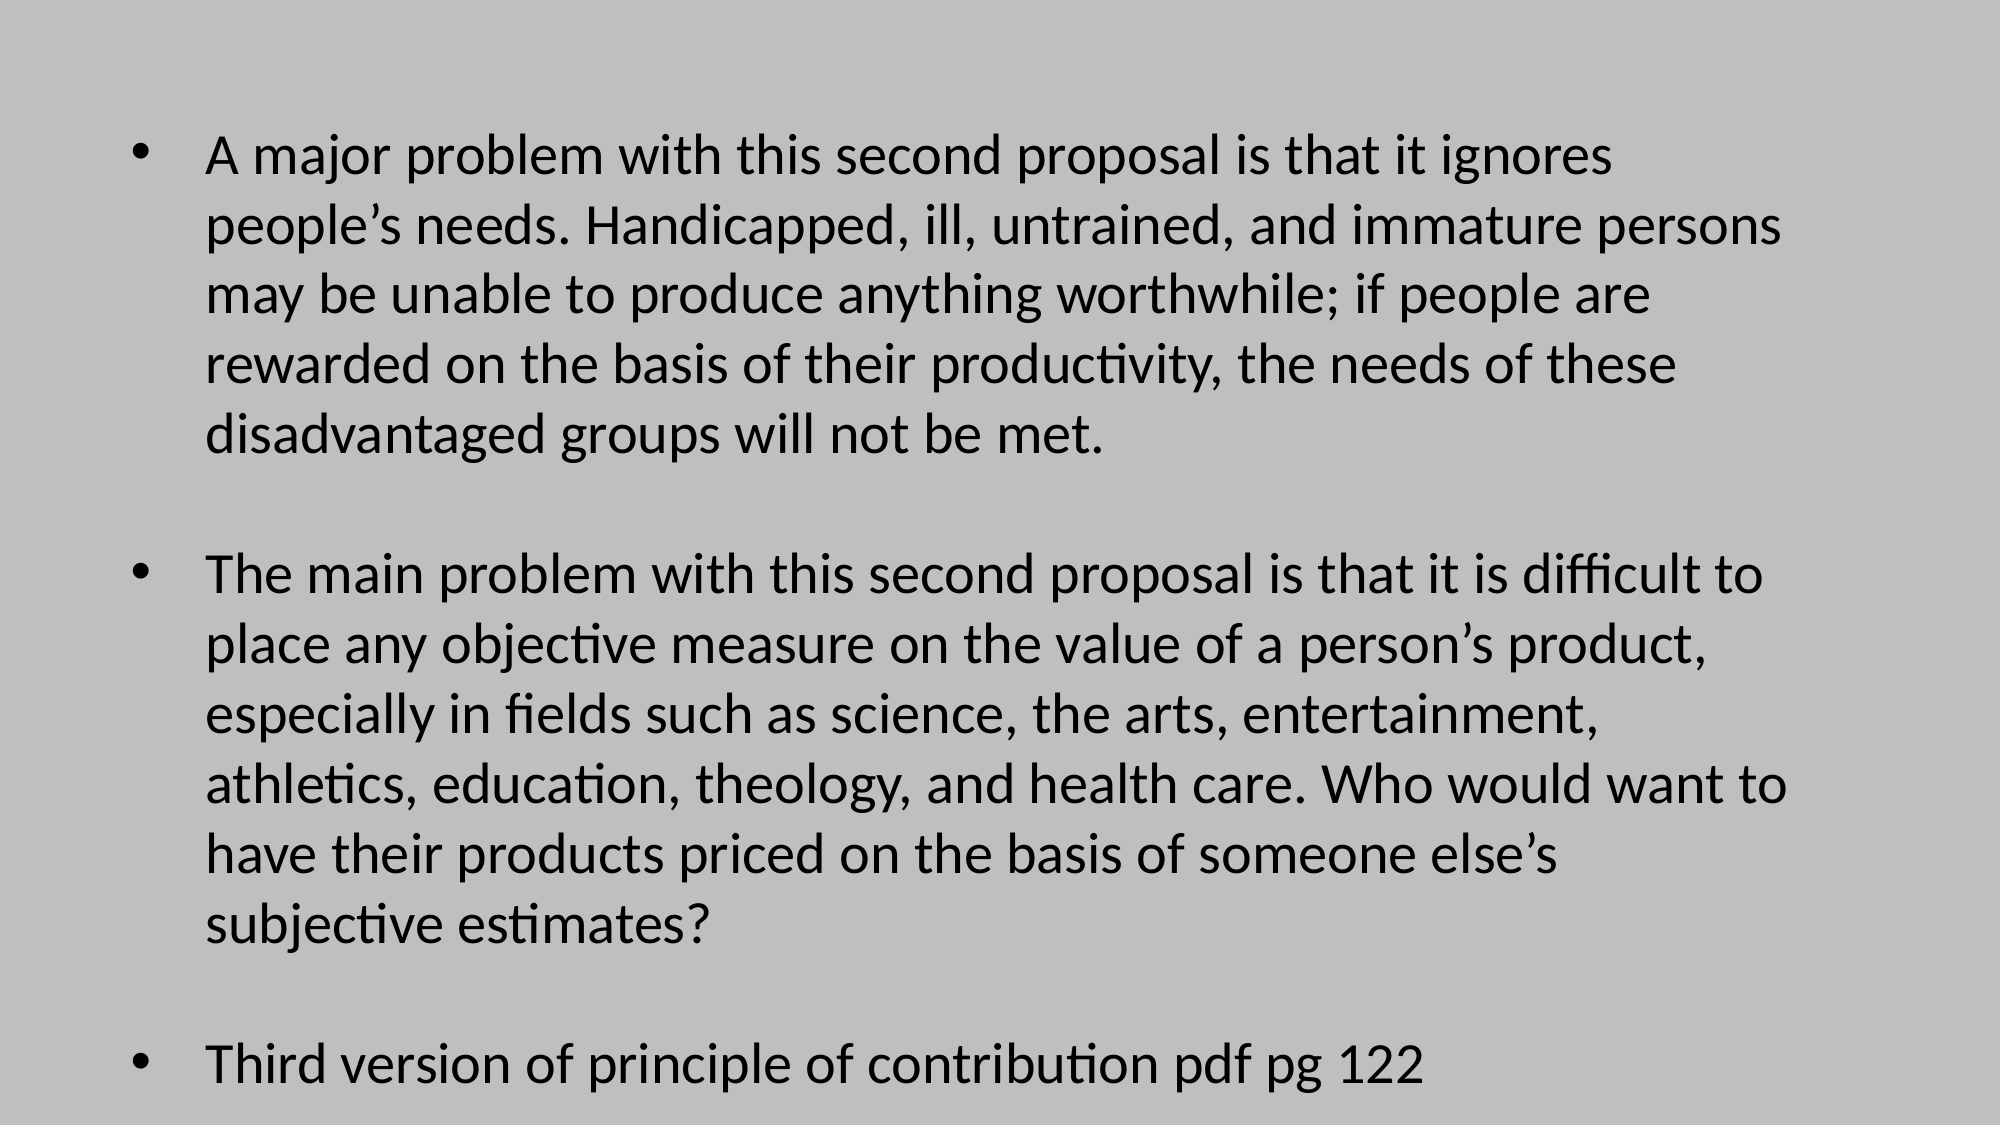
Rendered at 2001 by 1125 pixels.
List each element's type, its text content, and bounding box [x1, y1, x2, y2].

text_box A major problem with this second proposal is that it ignores people’s needs. Handicapped, ill, untrained, and immature persons may be unable to produce anything worthwhile; if people are rewarded on the basis of their productivity, the needs of these disadvantaged groups will not be met. The main problem with this second proposal is that it is difficult to place any objective measure on the value of a person’s product, especially in fields such as science, the arts, entertainment, athletics, education, theology, and health care. Who would want to have their products priced on the basis of someone else’s subjective estimates? Third version of principle of contribution pdf pg 122 [115, 108, 1818, 1103]
